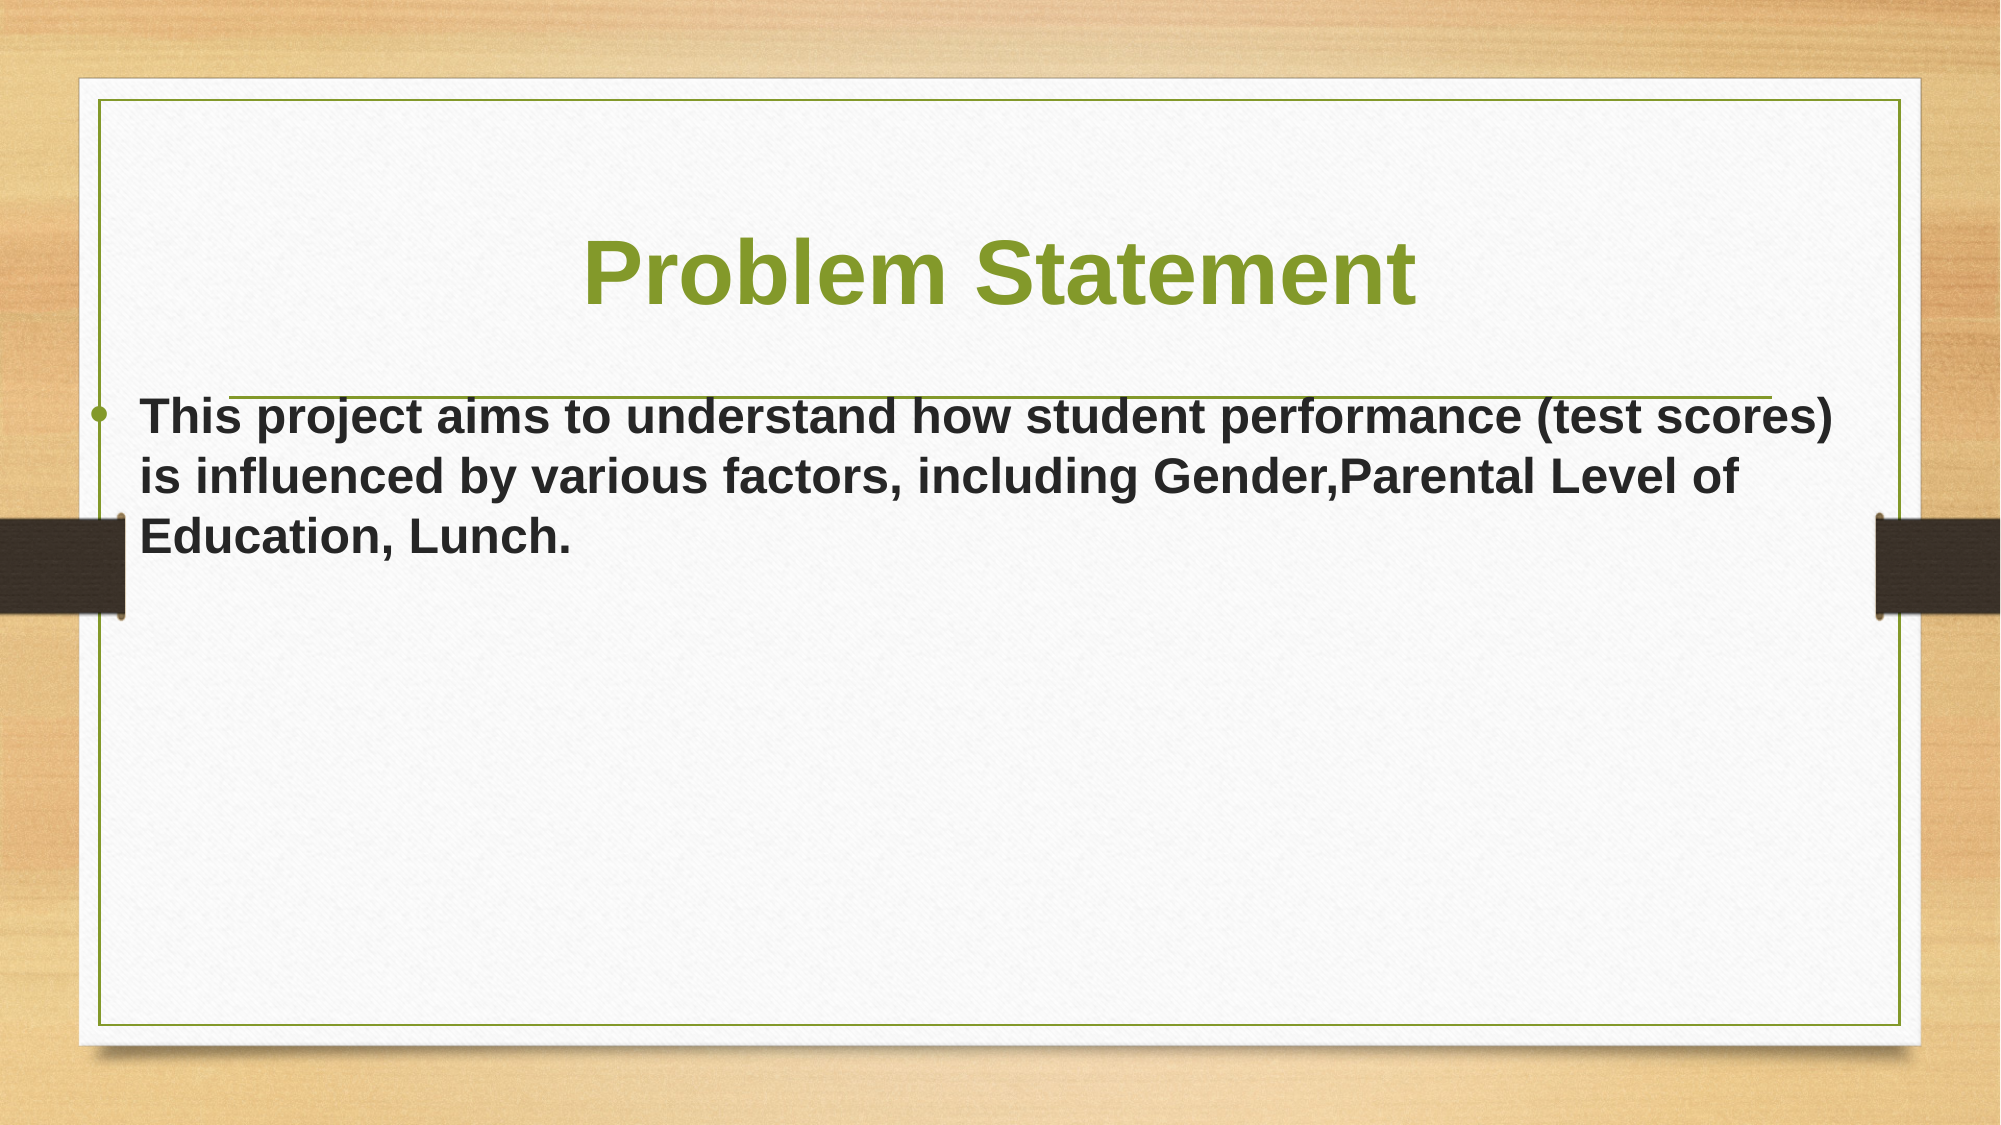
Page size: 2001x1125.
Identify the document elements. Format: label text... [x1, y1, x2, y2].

list This project aims to understand how student performance (test scores) is influenced by various factors, including Gender,Parental Level of Education, Lunch. [74, 375, 1884, 970]
picture [0, 0, 2001, 1125]
title Problem Statement [212, 161, 1788, 375]
